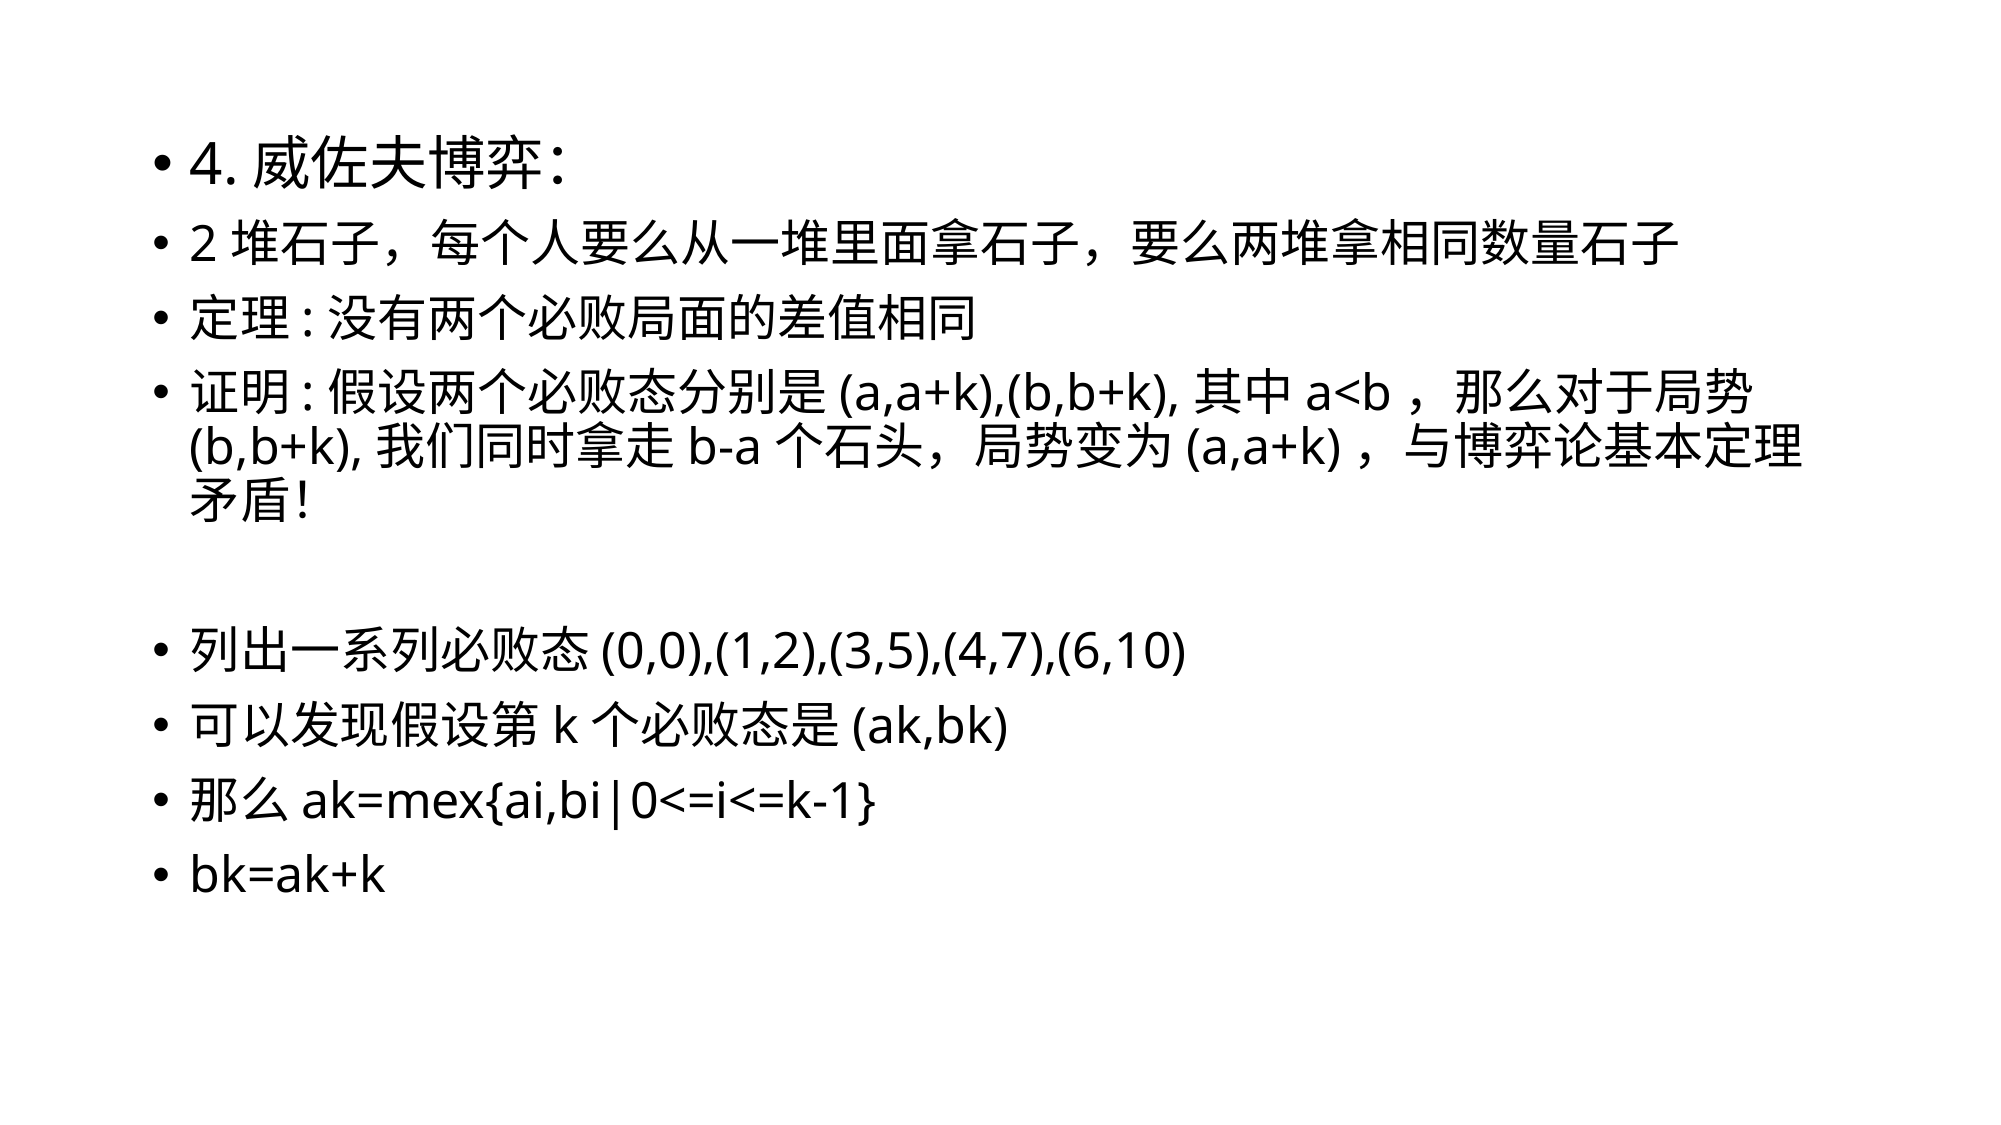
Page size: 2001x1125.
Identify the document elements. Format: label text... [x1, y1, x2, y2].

list 4.威佐夫博弈： 2堆石子，每个人要么从一堆里面拿石子，要么两堆拿相同数量石子 定理:没有两个必败局面的差值相同 证明:假设两个必败态分别是(a,a+k),(b,b+k),其中a<b，那么对于局势(b,b+k),我们同时拿走b-a个石头，局势变为(a,a+k)，与博弈论基本定理矛盾！ 列出一系列必败态(0,0),(1,2),(3,5),(4,7),(6,10) 可以发现假设第k个必败态是(ak,bk) 那么ak=mex{ai,bi|0<=i<=k-1} bk=ak+k [137, 126, 1863, 1014]
